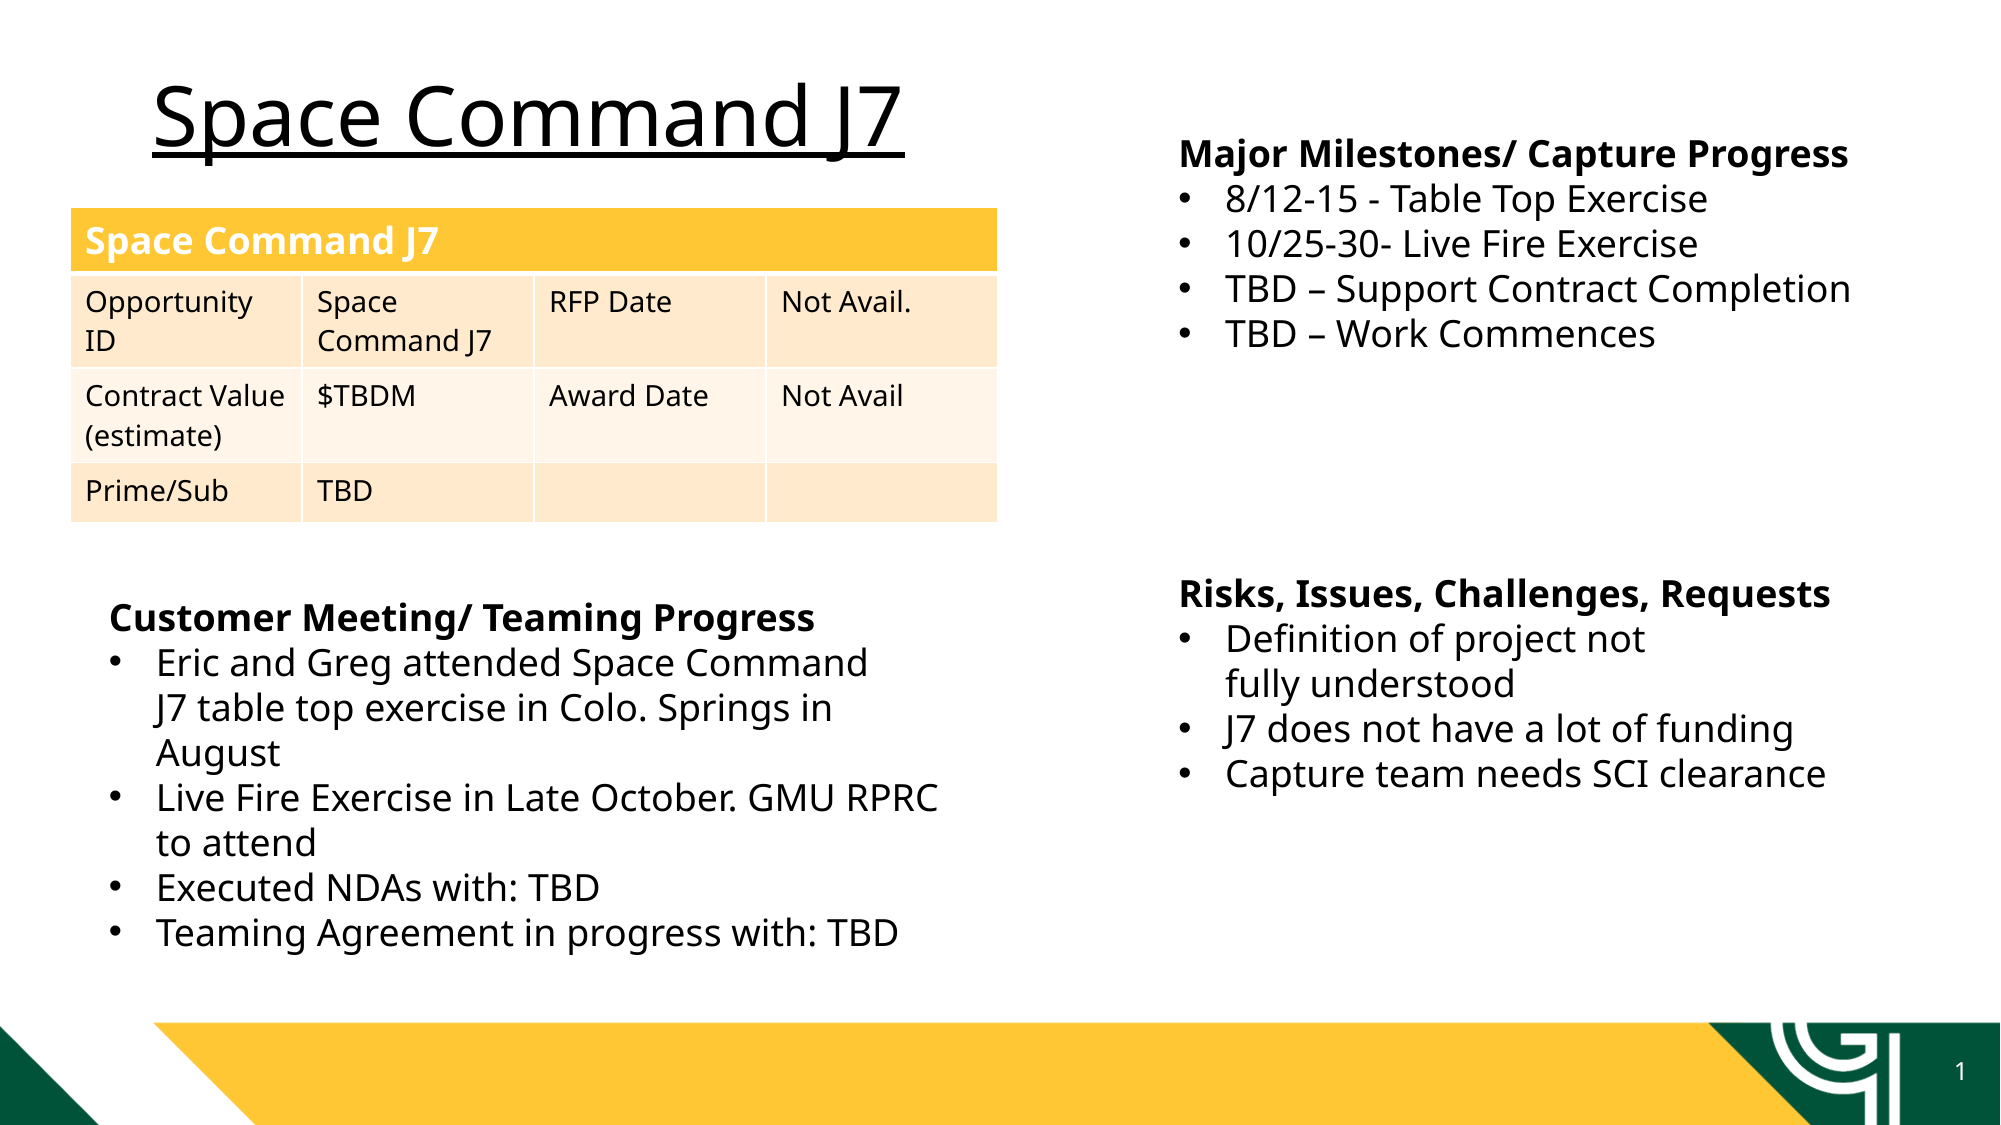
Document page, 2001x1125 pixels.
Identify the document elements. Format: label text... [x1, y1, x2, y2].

table_cell Not Avail [767, 369, 997, 462]
table_cell Not Avail. [767, 276, 997, 367]
table_cell Opportunity ID [71, 276, 301, 367]
text_box Risks, Issues, Challenges, Requests Definition of project not fully understood J7 does not have a lot of funding Capture team needs SCI clearance [1163, 562, 1894, 848]
table_cell [535, 463, 765, 522]
table_cell [767, 463, 997, 522]
title Space Command J7 [137, 59, 1863, 172]
table_cell $TBDM [303, 369, 533, 462]
table_cell Prime/Sub [71, 463, 301, 522]
text_box Customer Meeting/ Teaming Progress Eric and Greg attended Space Command J7 table top exercise in Colo. Springs in August Live Fire Exercise in Late October. GMU RPRC to attend Executed NDAs with: TBD Teaming Agreement in progress with: TBD [93, 586, 974, 1006]
table_header Space Command J7 [71, 208, 997, 271]
table_cell Space Command J7 [303, 276, 533, 367]
table_cell TBD [303, 463, 533, 522]
picture [0, 1022, 2000, 1125]
table_cell RFP Date [535, 276, 765, 367]
text_box Major Milestones/ Capture Progress 8/12-15 - Table Top Exercise 10/25-30- Live Fire Exercise TBD – Support Contract Completion TBD – Work Commences [1163, 122, 1894, 408]
slide_number 1 [1916, 1042, 1984, 1103]
table_cell Award Date [535, 369, 765, 462]
table_cell Contract Value (estimate) [71, 369, 301, 462]
